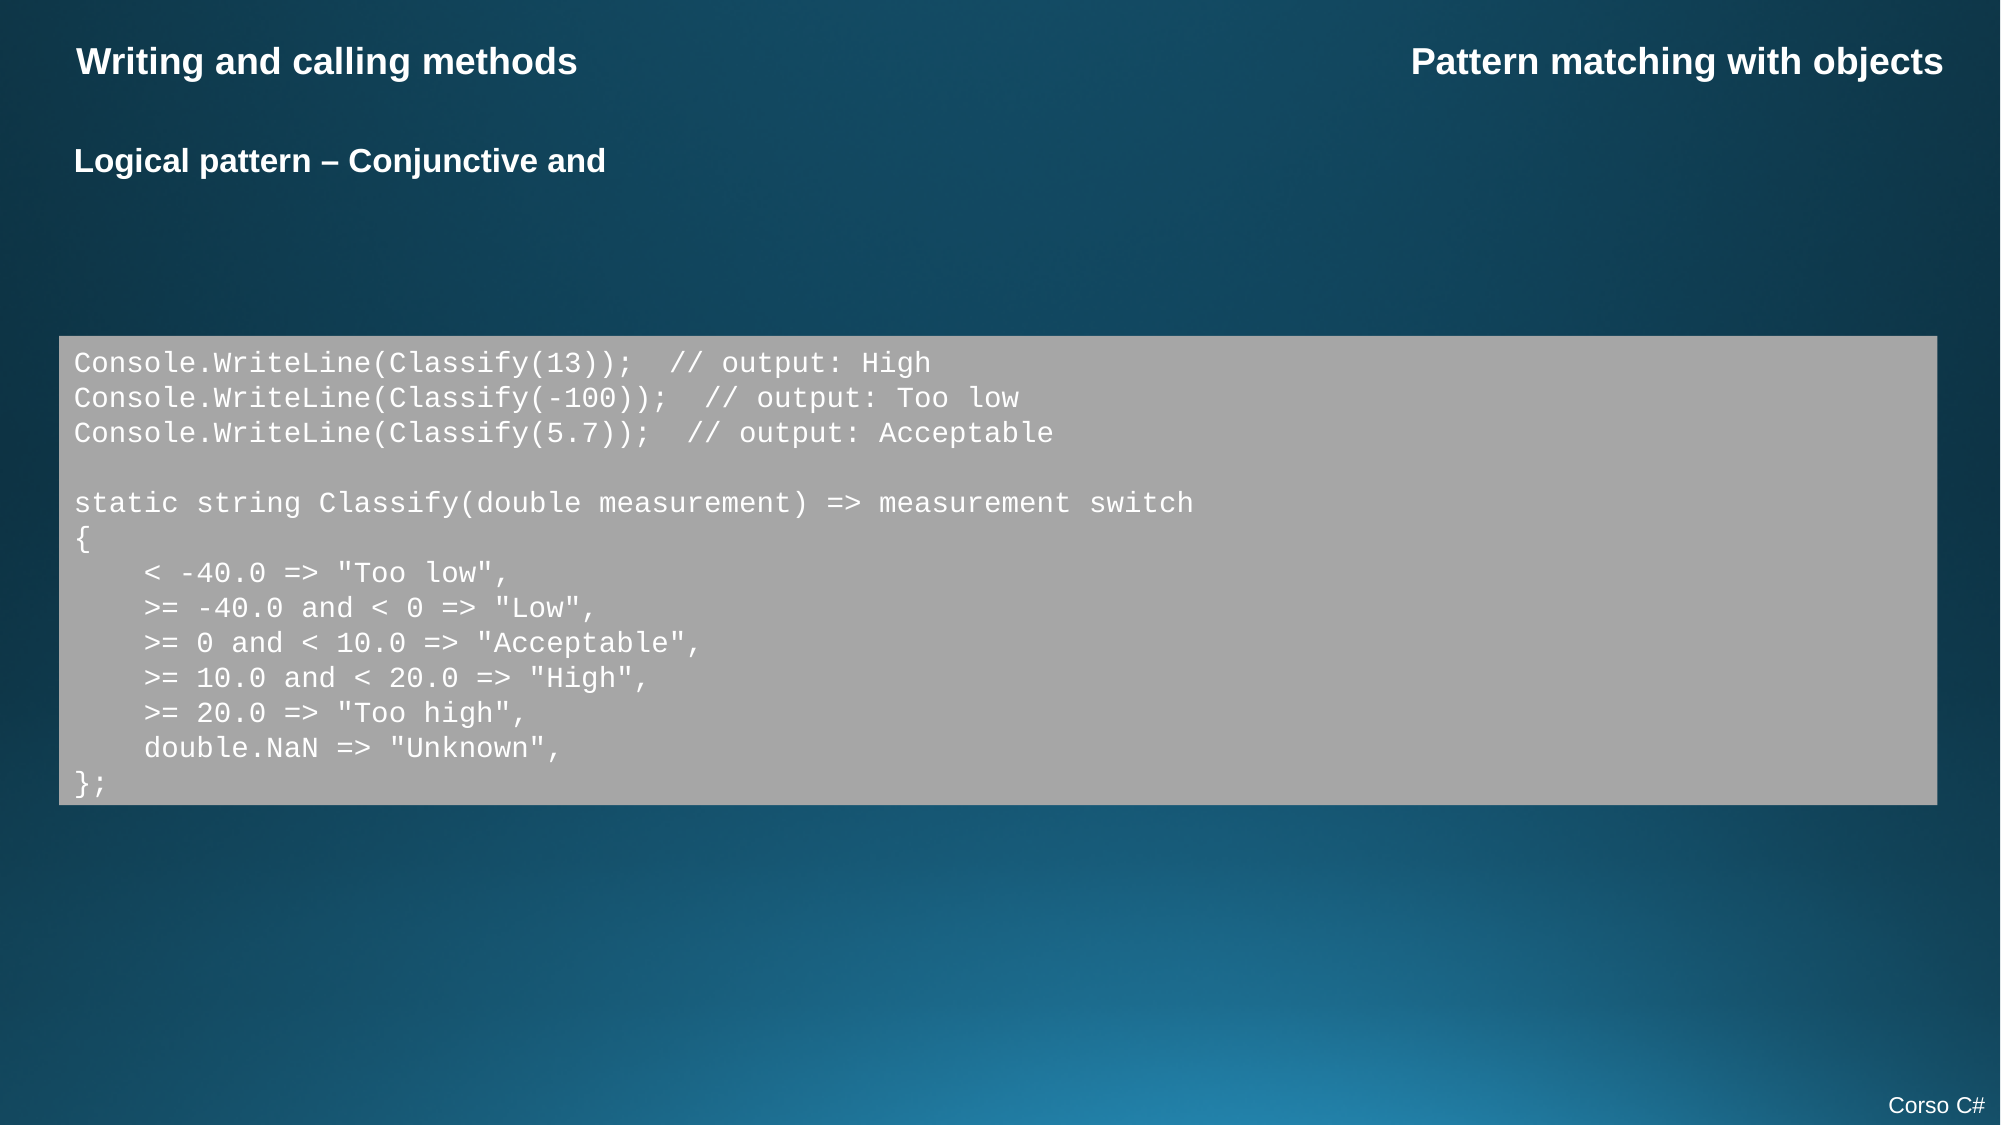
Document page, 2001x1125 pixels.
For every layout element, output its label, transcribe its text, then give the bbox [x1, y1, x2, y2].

picture [0, 0, 2001, 1125]
text_box Writing and calling methods [61, 29, 594, 89]
text_box Console.WriteLine(Classify(13)); // output: High Console.WriteLine(Classify(-100)); // output: Too low Console.WriteLine(Classify(5.7)); // output: Acceptable static string Classify(double measurement) => measurement switch { < -40.0 => "Too low", >= -40.0 and < 0 => "Low", >= 0 and < 10.0 => "Acceptable", >= 10.0 and < 20.0 => "High", >= 20.0 => "Too high", double.NaN => "Unknown", }; [59, 335, 1938, 806]
text_box Corso C# [0, 1083, 2000, 1125]
text_box Logical pattern – Conjunctive and [59, 112, 1938, 187]
text_box Pattern matching with objects [921, 29, 1960, 89]
